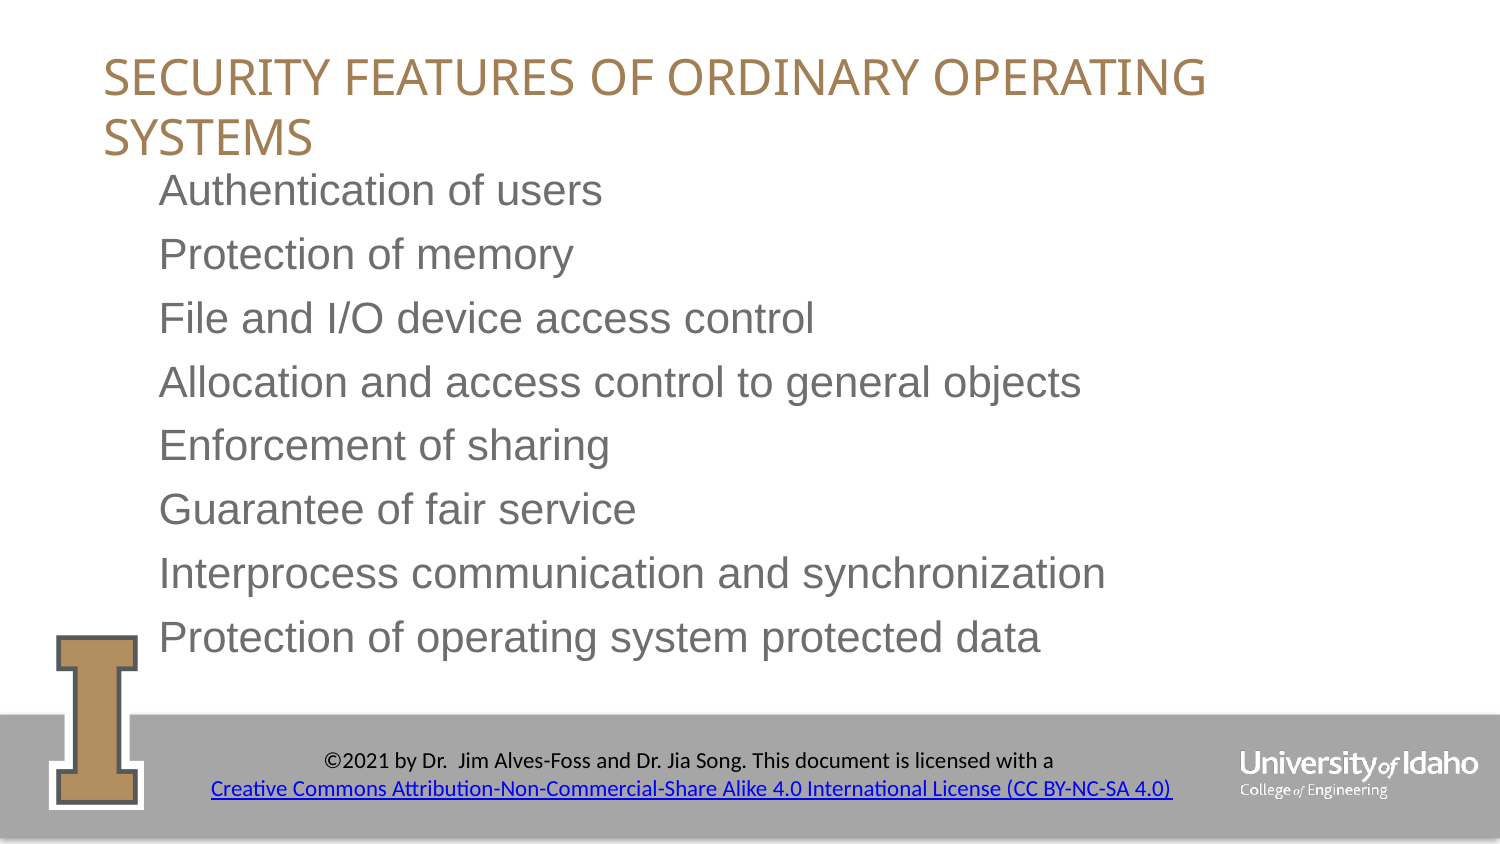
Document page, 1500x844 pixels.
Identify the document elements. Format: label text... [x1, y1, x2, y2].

title Security Features of Ordinary Operating Systems [103, 44, 1397, 158]
list Authentication of users Protection of memory File and I/O device access control Allocation and access control to general objects Enforcement of sharing Guarantee of fair service Interprocess communication and synchronization Protection of operating system protected data [158, 169, 1397, 760]
